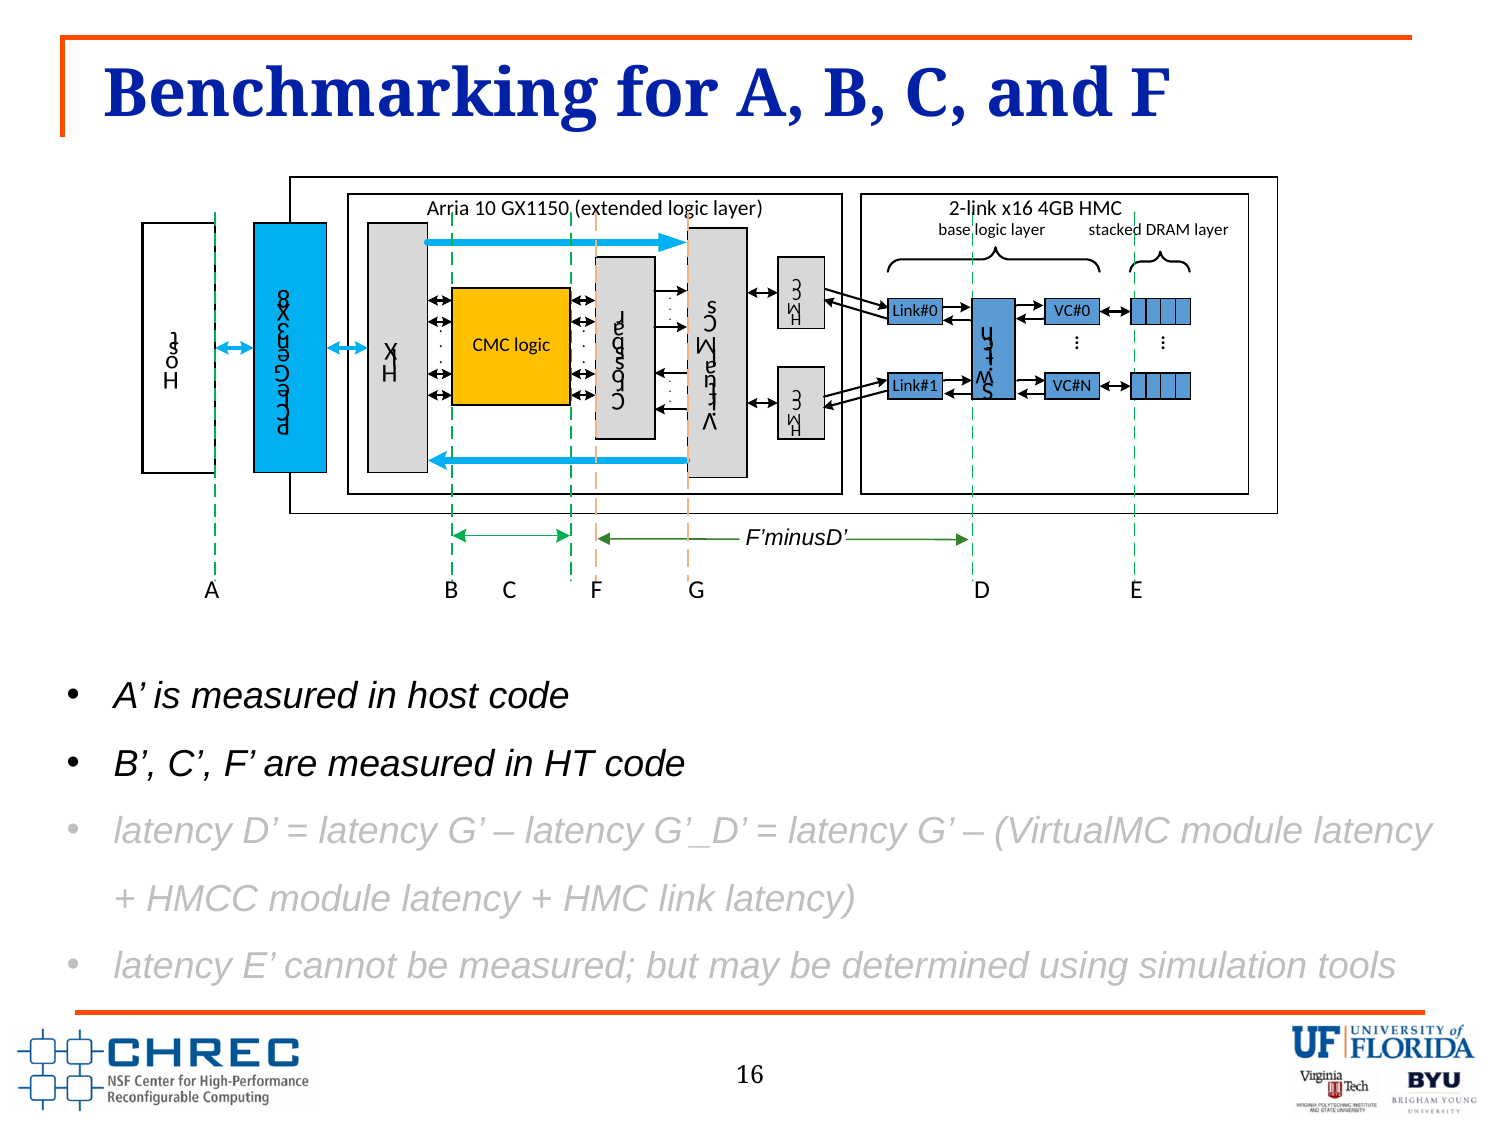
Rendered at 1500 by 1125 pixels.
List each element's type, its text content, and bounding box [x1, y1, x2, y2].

slide_number 16 [599, 1024, 901, 1101]
picture [12, 1026, 313, 1112]
picture [1287, 1021, 1485, 1117]
title Benchmarking for A, B, C, and F [88, 42, 1500, 198]
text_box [129, 89, 1282, 632]
text_box A’ is measured in host code B’, C’, F’ are measured in HT code latency D’ = latency G’ – latency G’_D’ = latency G’ – (VirtualMC module latency + HMCC module latency + HMC link latency) latency E’ cannot be measured; but may be determined using simulation tools [51, 641, 1448, 994]
